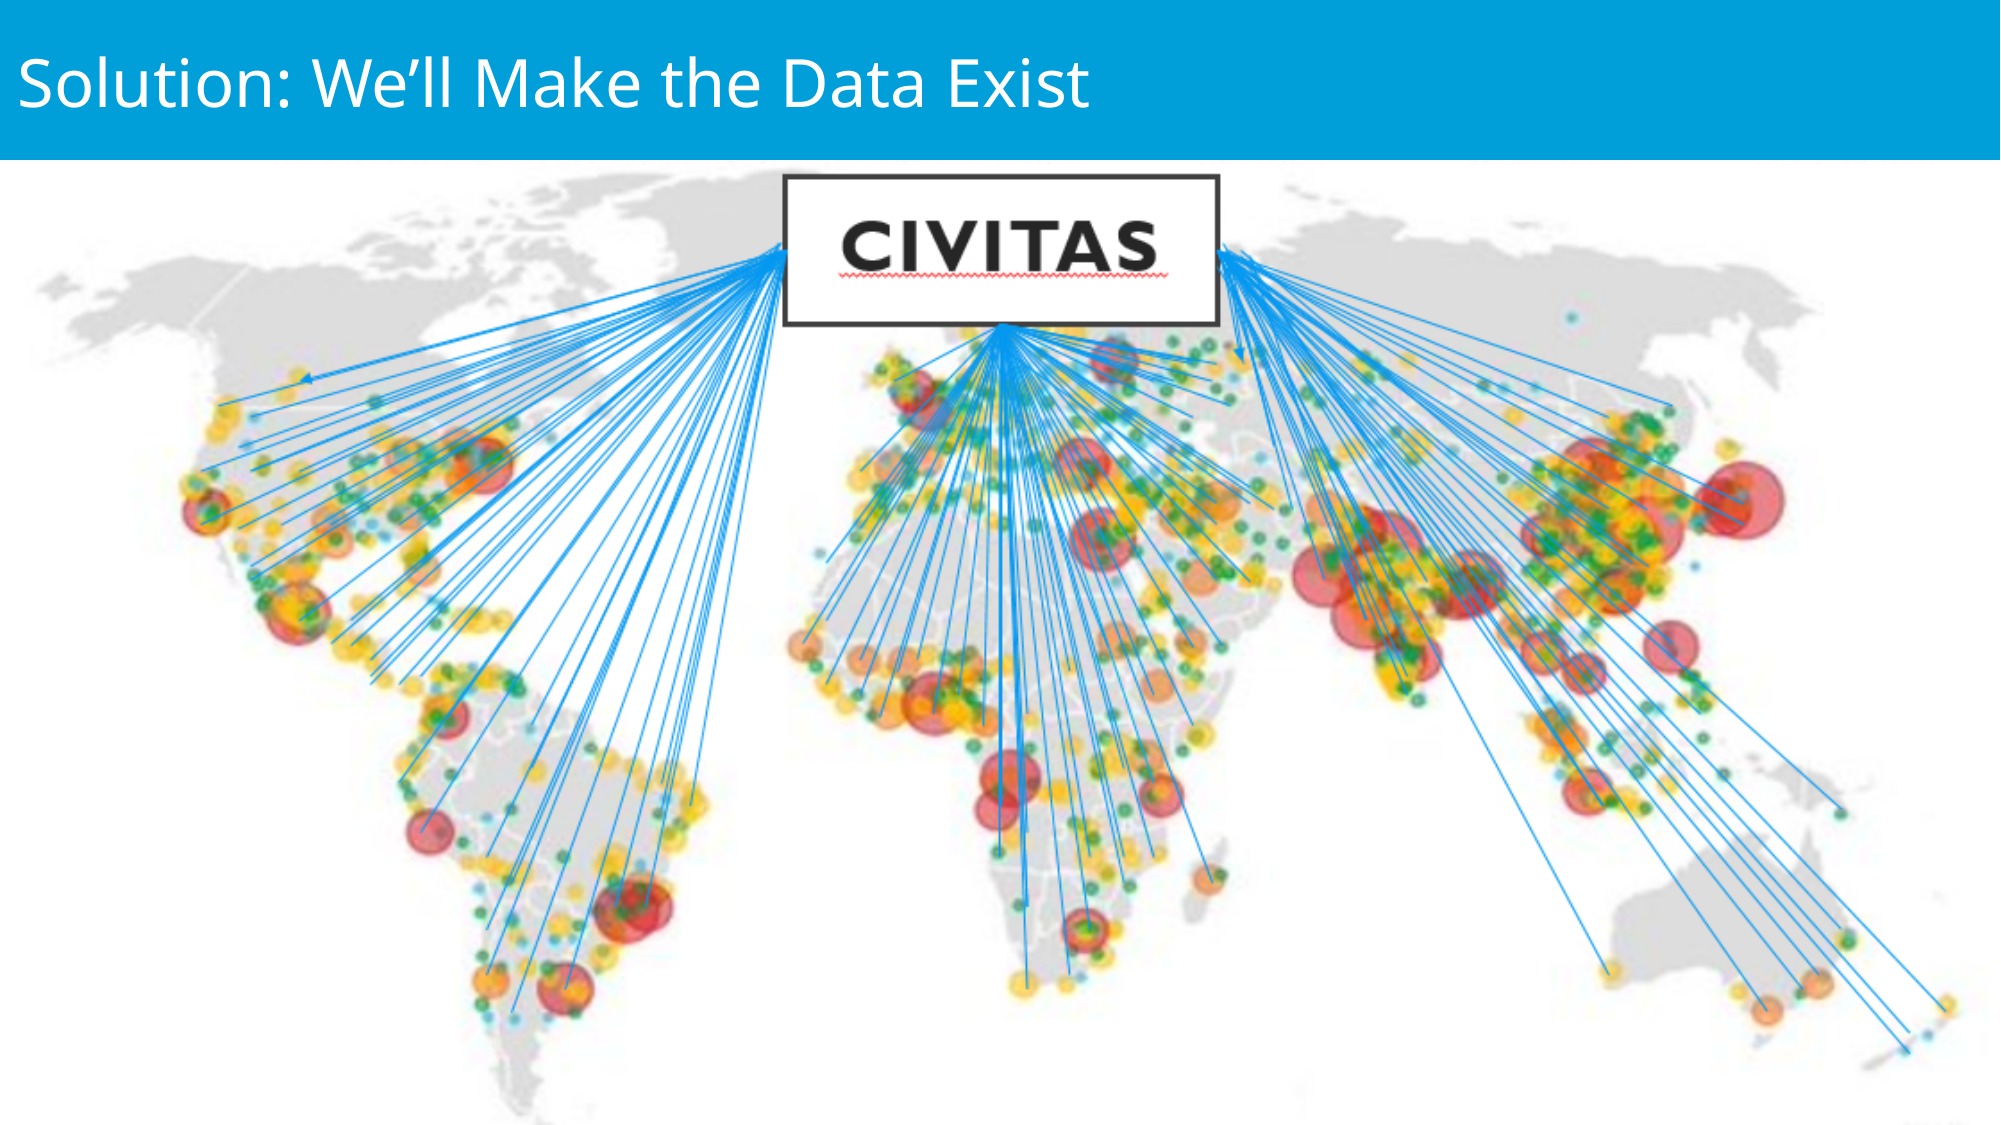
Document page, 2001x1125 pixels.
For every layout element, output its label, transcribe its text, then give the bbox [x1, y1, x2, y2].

text_box Solution: We’ll Make the Data Exist [0, 0, 2000, 160]
picture [0, 161, 2000, 1125]
